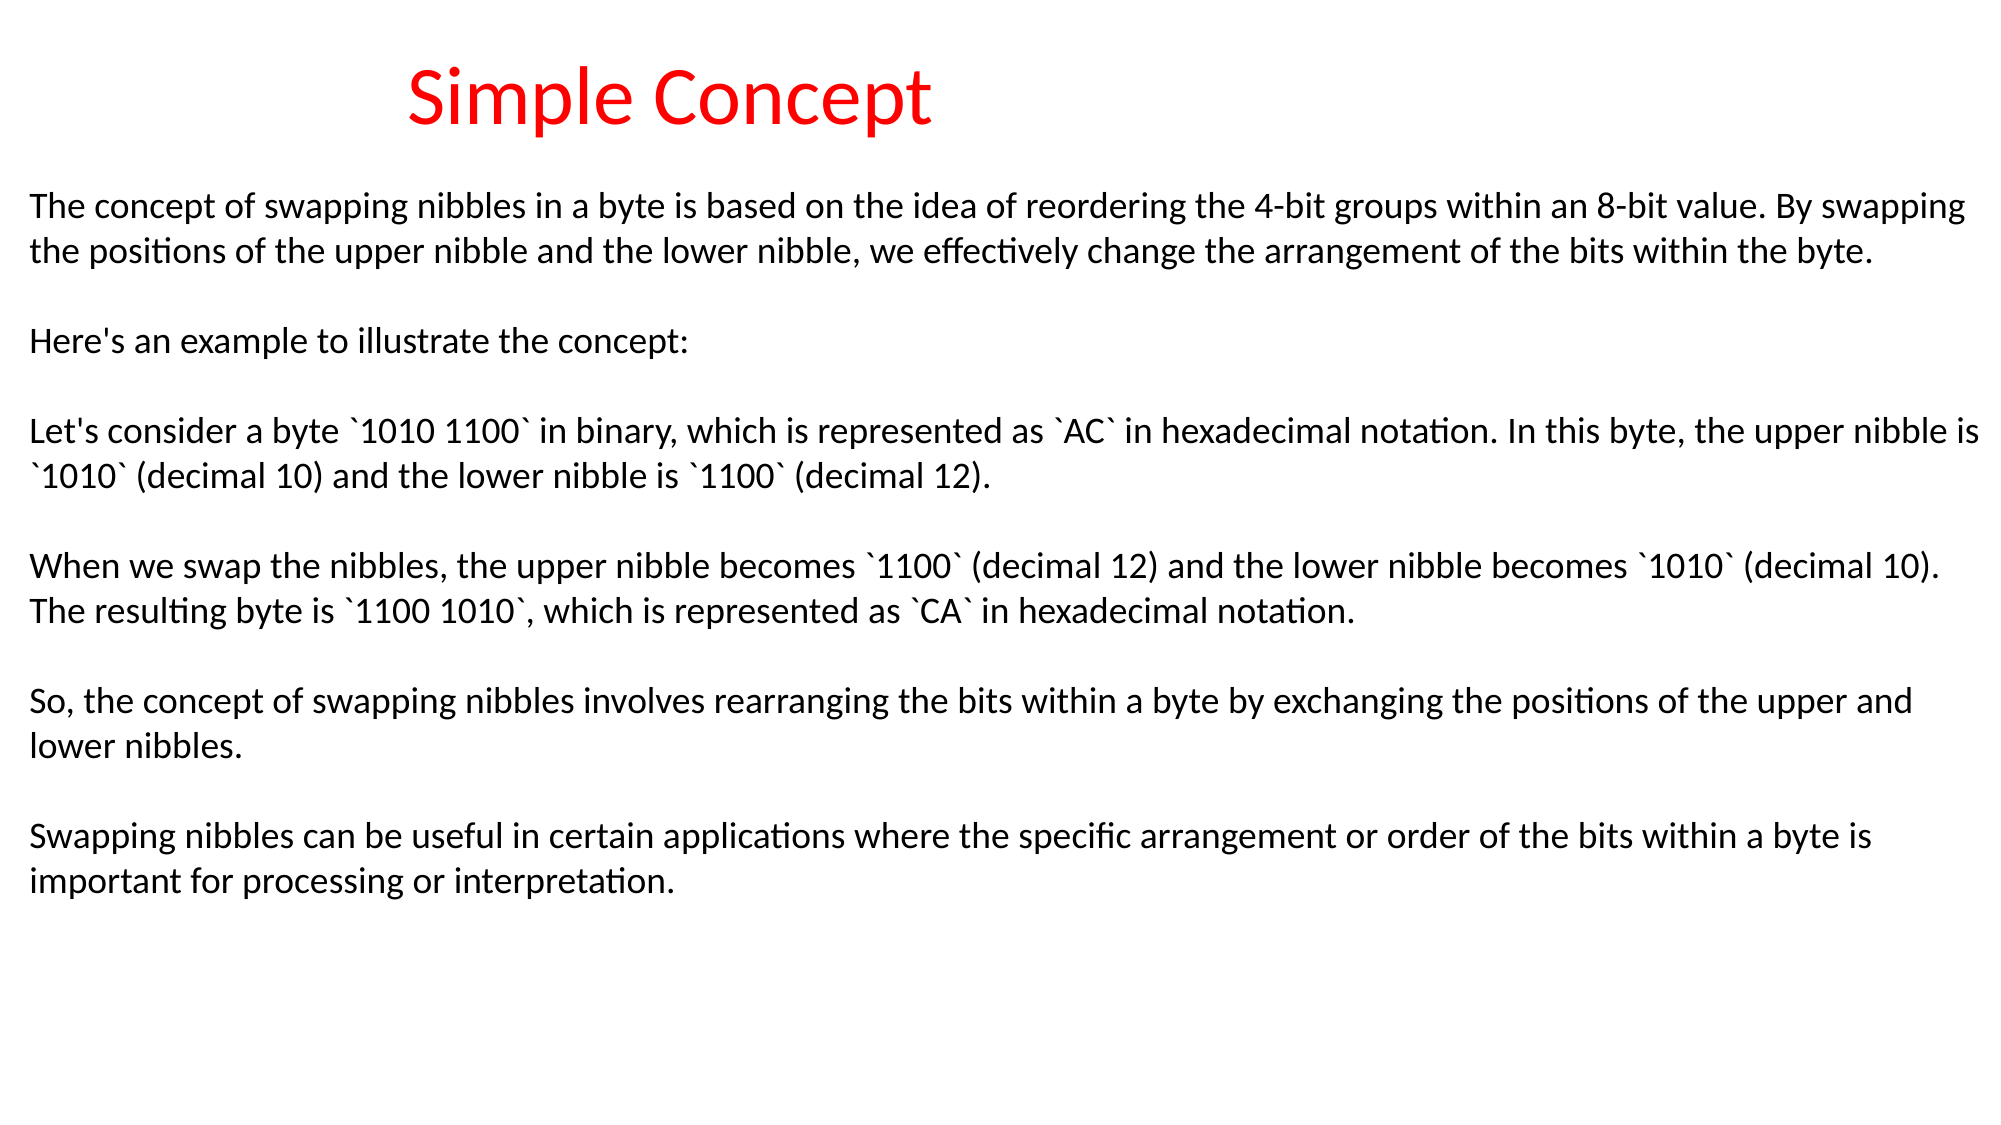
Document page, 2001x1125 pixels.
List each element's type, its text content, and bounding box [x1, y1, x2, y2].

text_box The concept of swapping nibbles in a byte is based on the idea of reordering the 4-bit groups within an 8-bit value. By swapping the positions of the upper nibble and the lower nibble, we effectively change the arrangement of the bits within the byte. Here's an example to illustrate the concept: Let's consider a byte `1010 1100` in binary, which is represented as `AC` in hexadecimal notation. In this byte, the upper nibble is `1010` (decimal 10) and the lower nibble is `1100` (decimal 12). When we swap the nibbles, the upper nibble becomes `1100` (decimal 12) and the lower nibble becomes `1010` (decimal 10). The resulting byte is `1100 1010`, which is represented as `CA` in hexadecimal notation. So, the concept of swapping nibbles involves rearranging the bits within a byte by exchanging the positions of the upper and lower nibbles. Swapping nibbles can be useful in certain applications where the specific arrangement or order of the bits within a byte is important for processing or interpretation. [14, 173, 2000, 908]
text_box Simple Concept [392, 34, 1393, 149]
